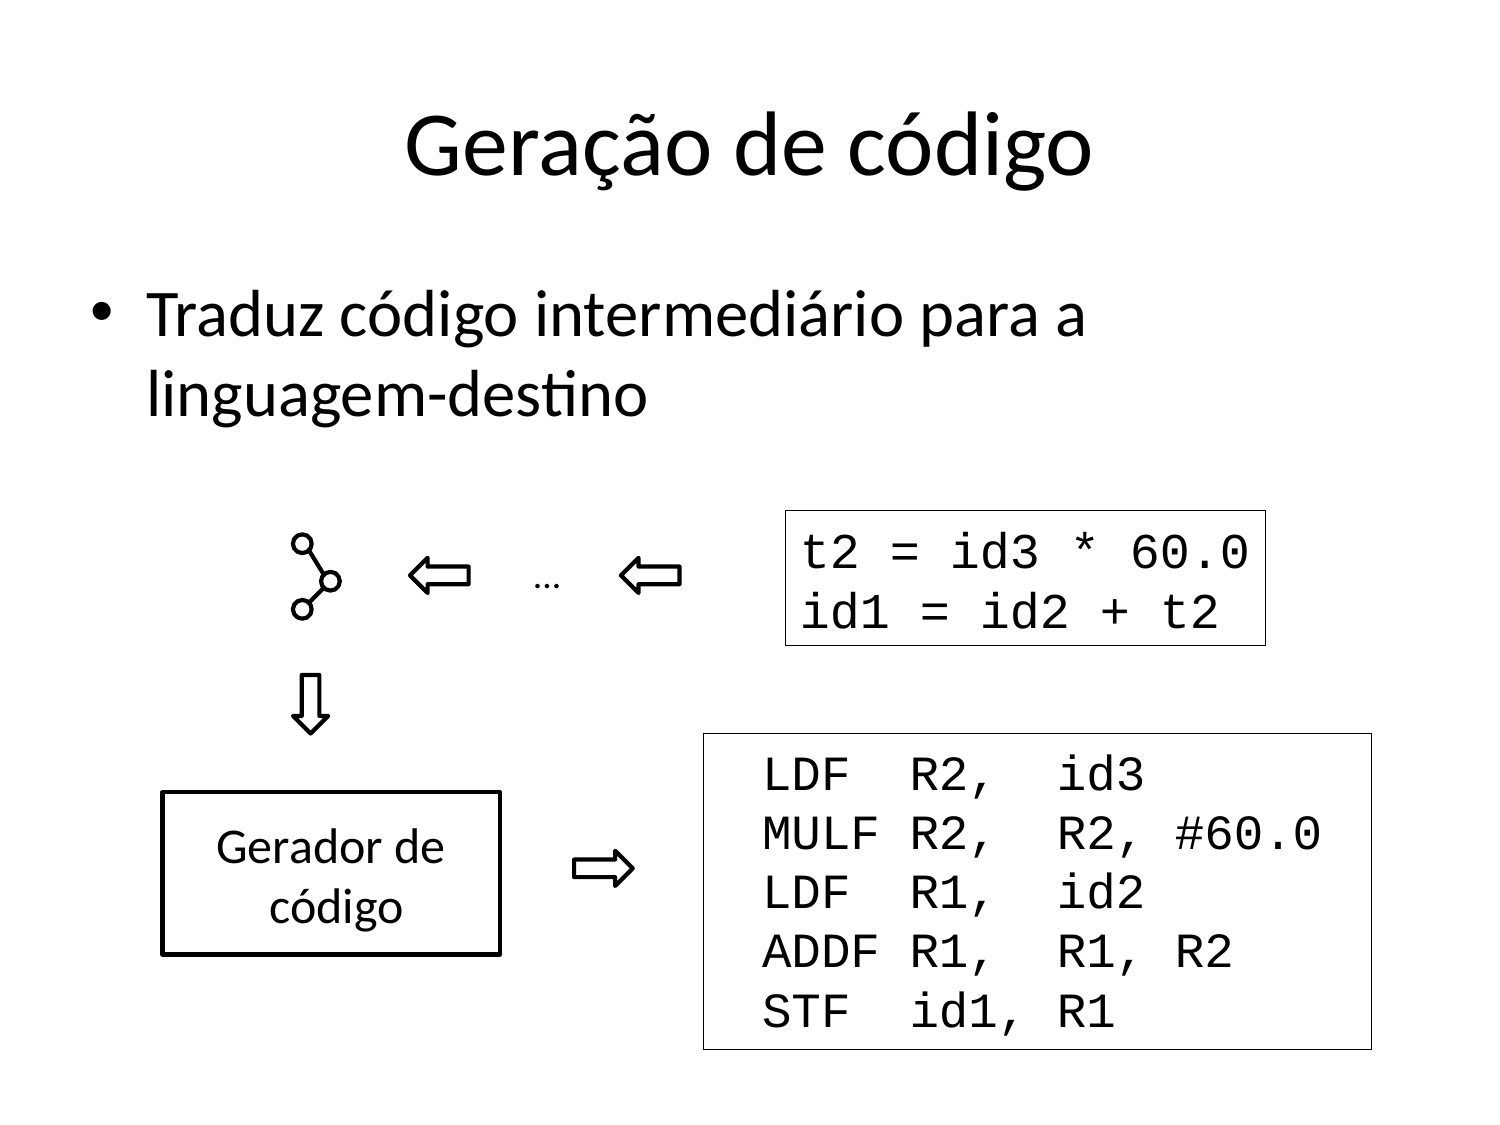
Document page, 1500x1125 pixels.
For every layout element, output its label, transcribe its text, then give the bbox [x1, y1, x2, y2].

text_box [291, 672, 331, 736]
text_box [572, 848, 635, 888]
text_box Gerador de código [160, 790, 502, 957]
text_box [618, 555, 682, 595]
text_box LDF R2, id3 MULF R2, R2, #60.0 LDF R1, id2 ADDF R1, R1, R2 STF id1, R1 [703, 733, 1372, 1050]
text_box ... [516, 542, 578, 606]
list Traduz código intermediário para a linguagem-destino [75, 262, 1383, 1005]
title Geração de código [75, 45, 1425, 233]
text_box t2 = id3 * 60.0 id1 = id2 + t2 [785, 510, 1266, 646]
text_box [292, 534, 341, 619]
text_box [407, 555, 471, 595]
